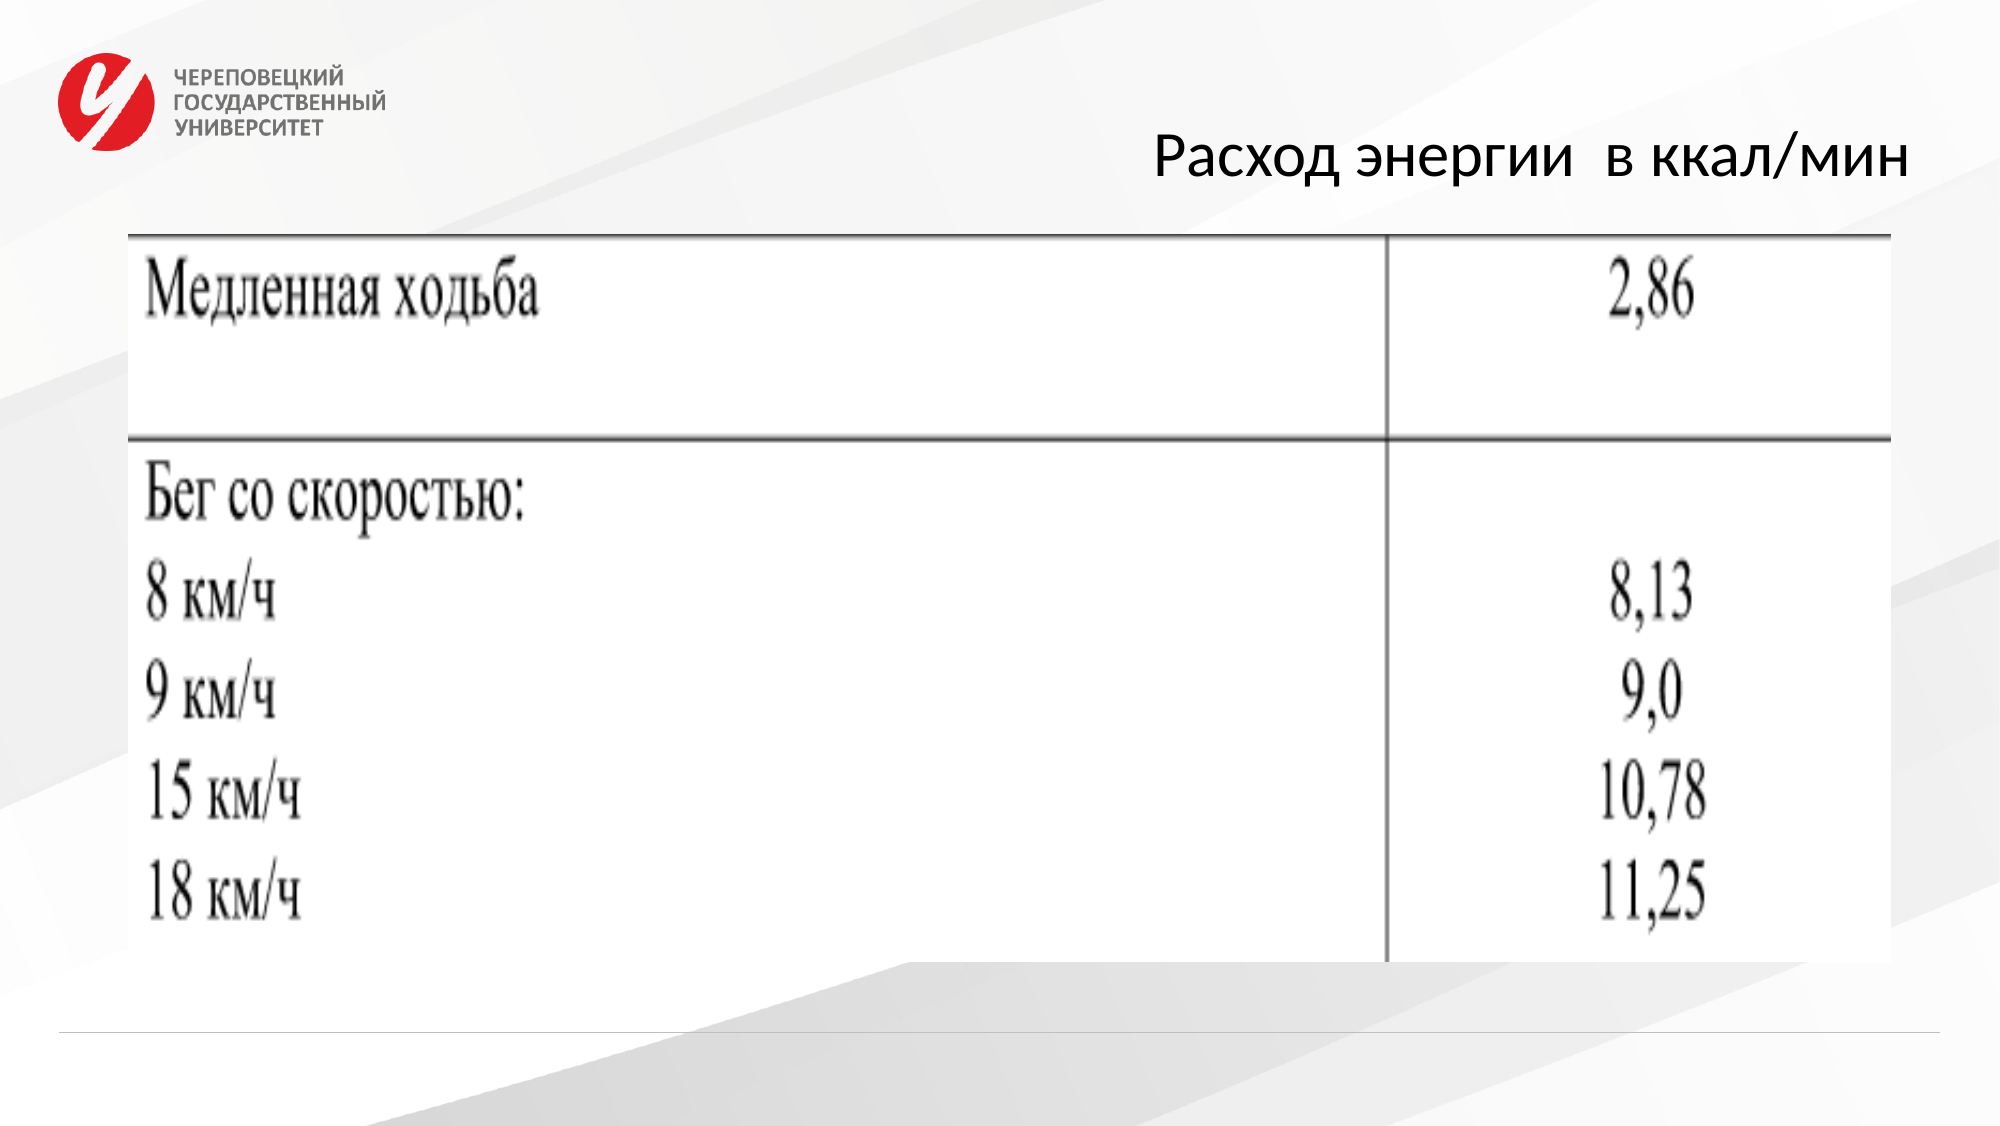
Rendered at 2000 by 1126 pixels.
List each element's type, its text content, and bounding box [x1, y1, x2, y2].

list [128, 234, 1891, 962]
title Расход энергии в ккал/мин [464, 101, 1931, 199]
picture [0, 0, 2000, 1126]
